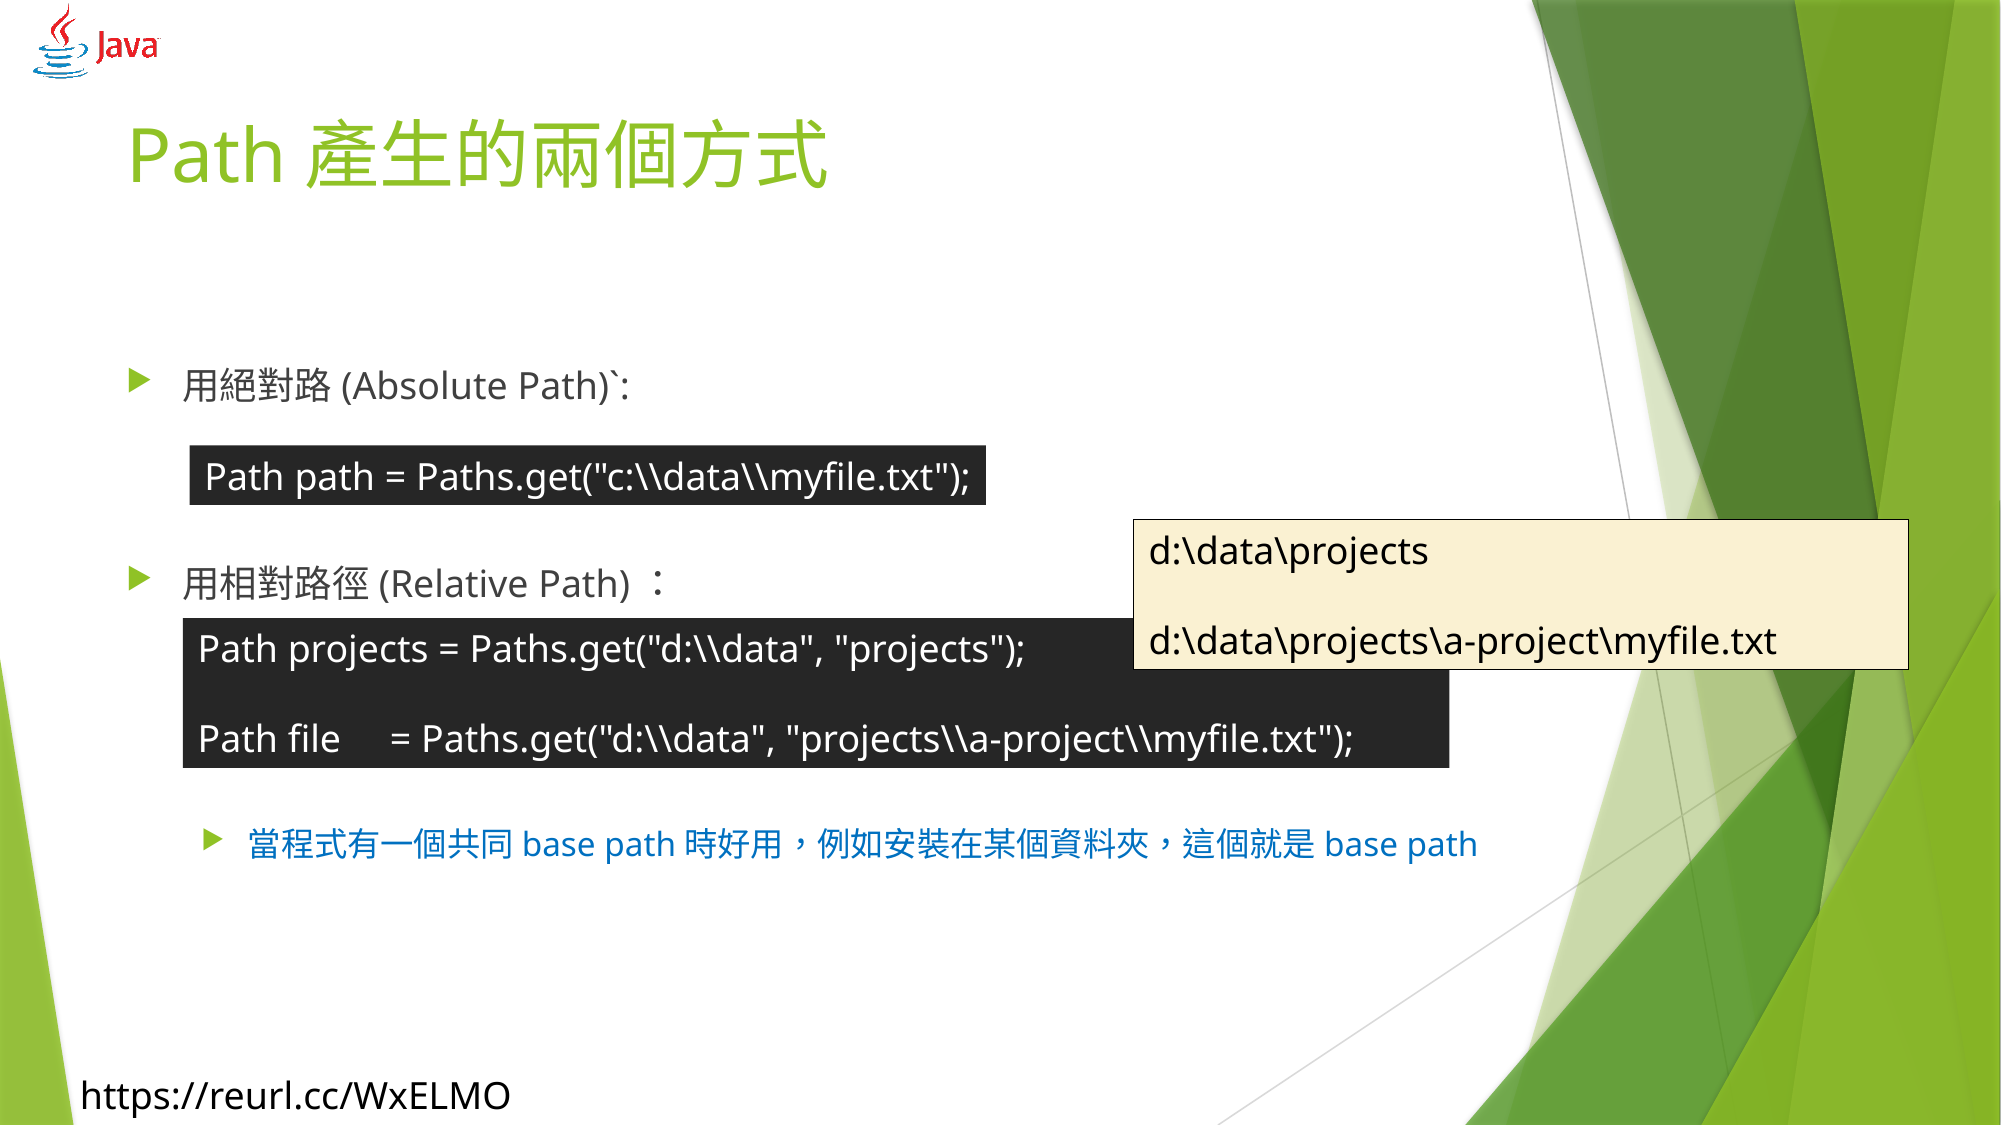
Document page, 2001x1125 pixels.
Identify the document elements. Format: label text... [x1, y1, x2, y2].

text_box Path path = Paths.get("c:\\data\\myfile.txt"); [189, 445, 986, 505]
text_box Path projects = Paths.get("d:\\data", "projects"); Path file = Paths.get("d:\\data", "projects\\a-project\\myfile.txt"); [182, 618, 1450, 768]
title Path產生的兩個方式 [111, 99, 1522, 317]
picture [27, 1, 165, 79]
list 用絕對路(Absolute Path)`: 用相對路徑(Relative Path)： 當程式有一個共同base path時好用，例如安裝在某個資料夾，這個就是base path [111, 354, 1522, 992]
text_box d:\data\projects d:\data\projects\a-project\myfile.txt [1133, 519, 1909, 670]
